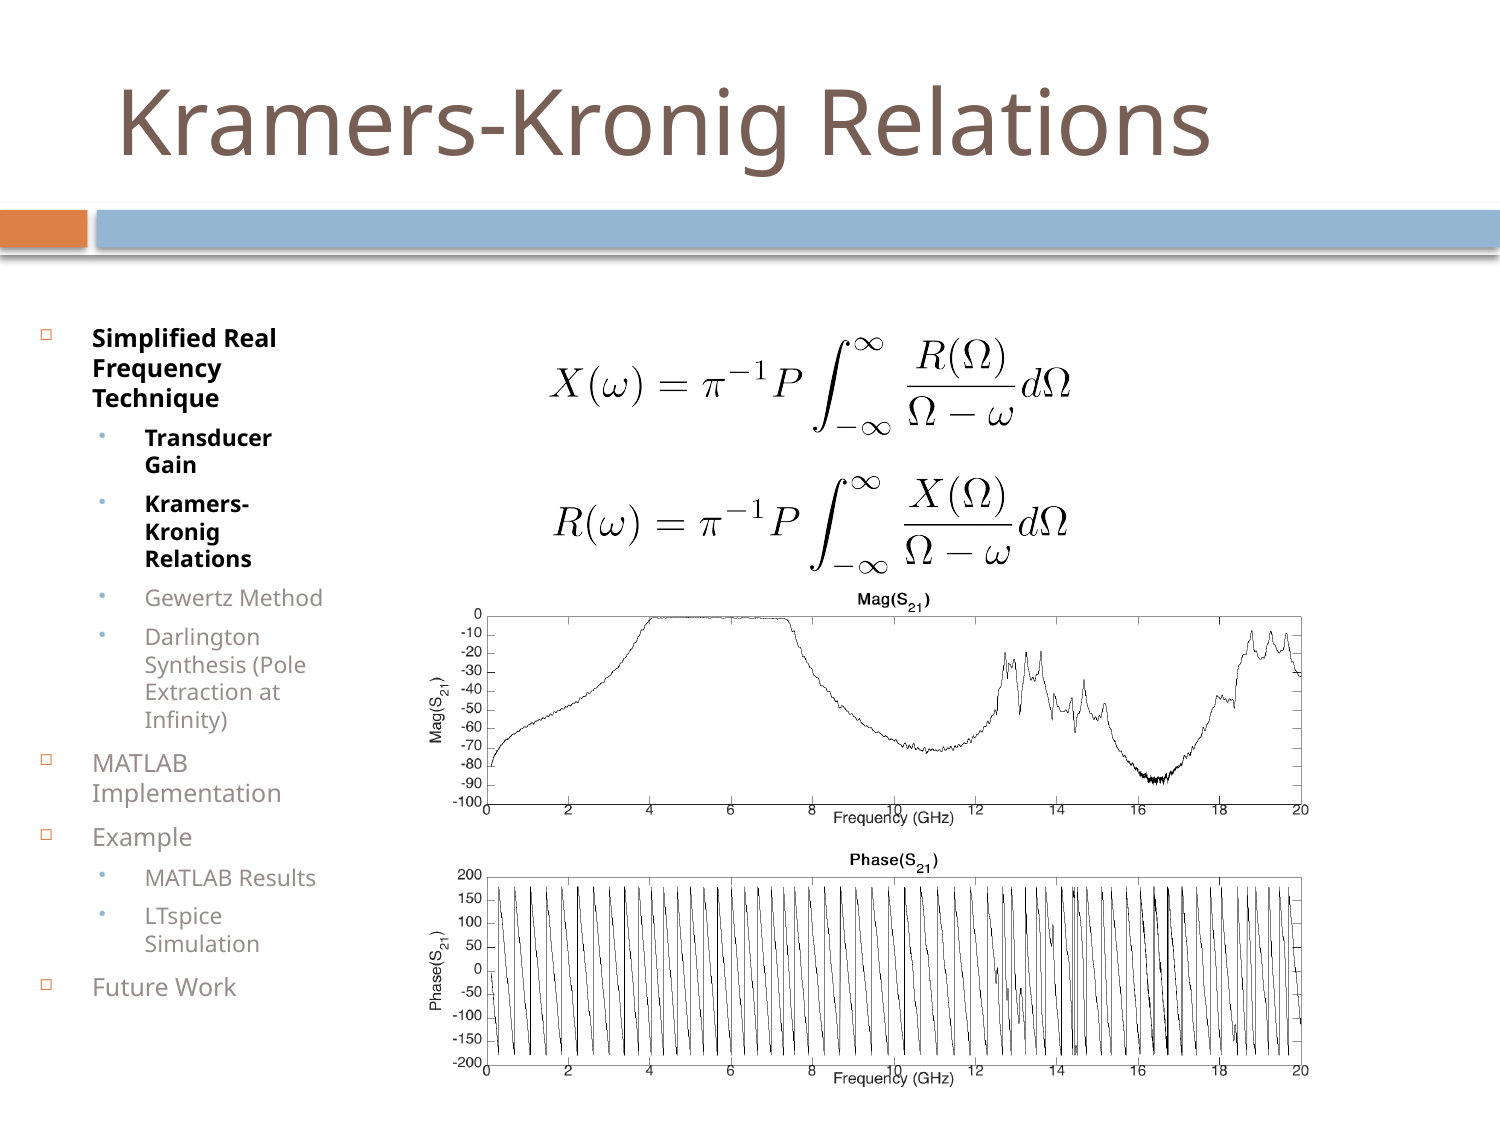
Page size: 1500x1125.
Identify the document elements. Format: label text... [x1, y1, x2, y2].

picture [549, 337, 1070, 574]
picture [349, 575, 1401, 1125]
title Kramers-Kronig Relations [100, 37, 1438, 200]
text_box Simplified Real Frequency Technique Transducer Gain Kramers-Kronig Relations Gewertz Method Darlington Synthesis (Pole Extraction at Infinity) MATLAB Implementation Example MATLAB Results LTspice Simulation Future Work [24, 314, 340, 1009]
